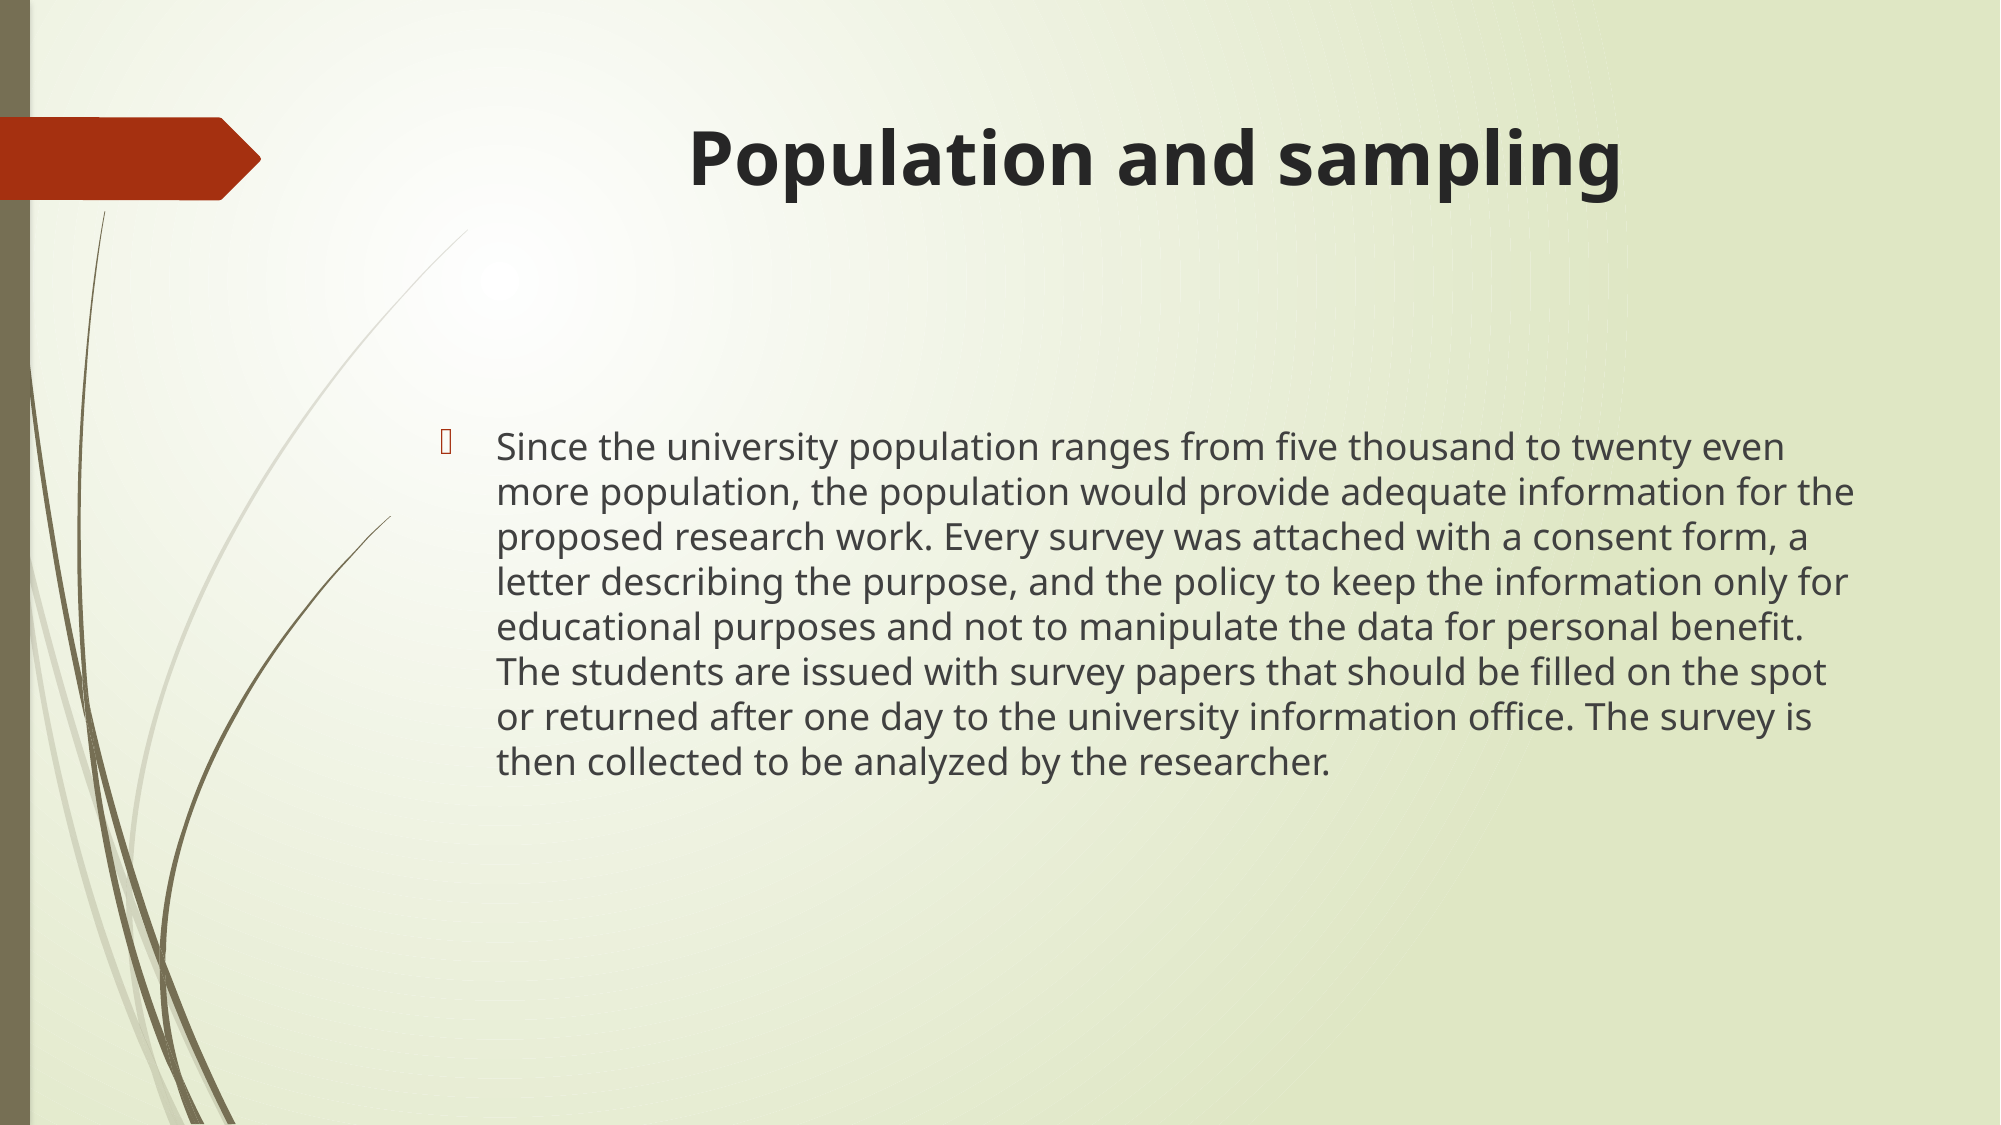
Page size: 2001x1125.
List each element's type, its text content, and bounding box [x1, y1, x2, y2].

list Since the university population ranges from five thousand to twenty even more population, the population would provide adequate information for the proposed research work. Every survey was attached with a consent form, a letter describing the purpose, and the policy to keep the information only for educational purposes and not to manipulate the data for personal benefit. The students are issued with survey papers that should be filled on the spot or returned after one day to the university information office. The survey is then collected to be analyzed by the researcher. [424, 350, 1888, 970]
title Population and sampling [425, 102, 1888, 313]
